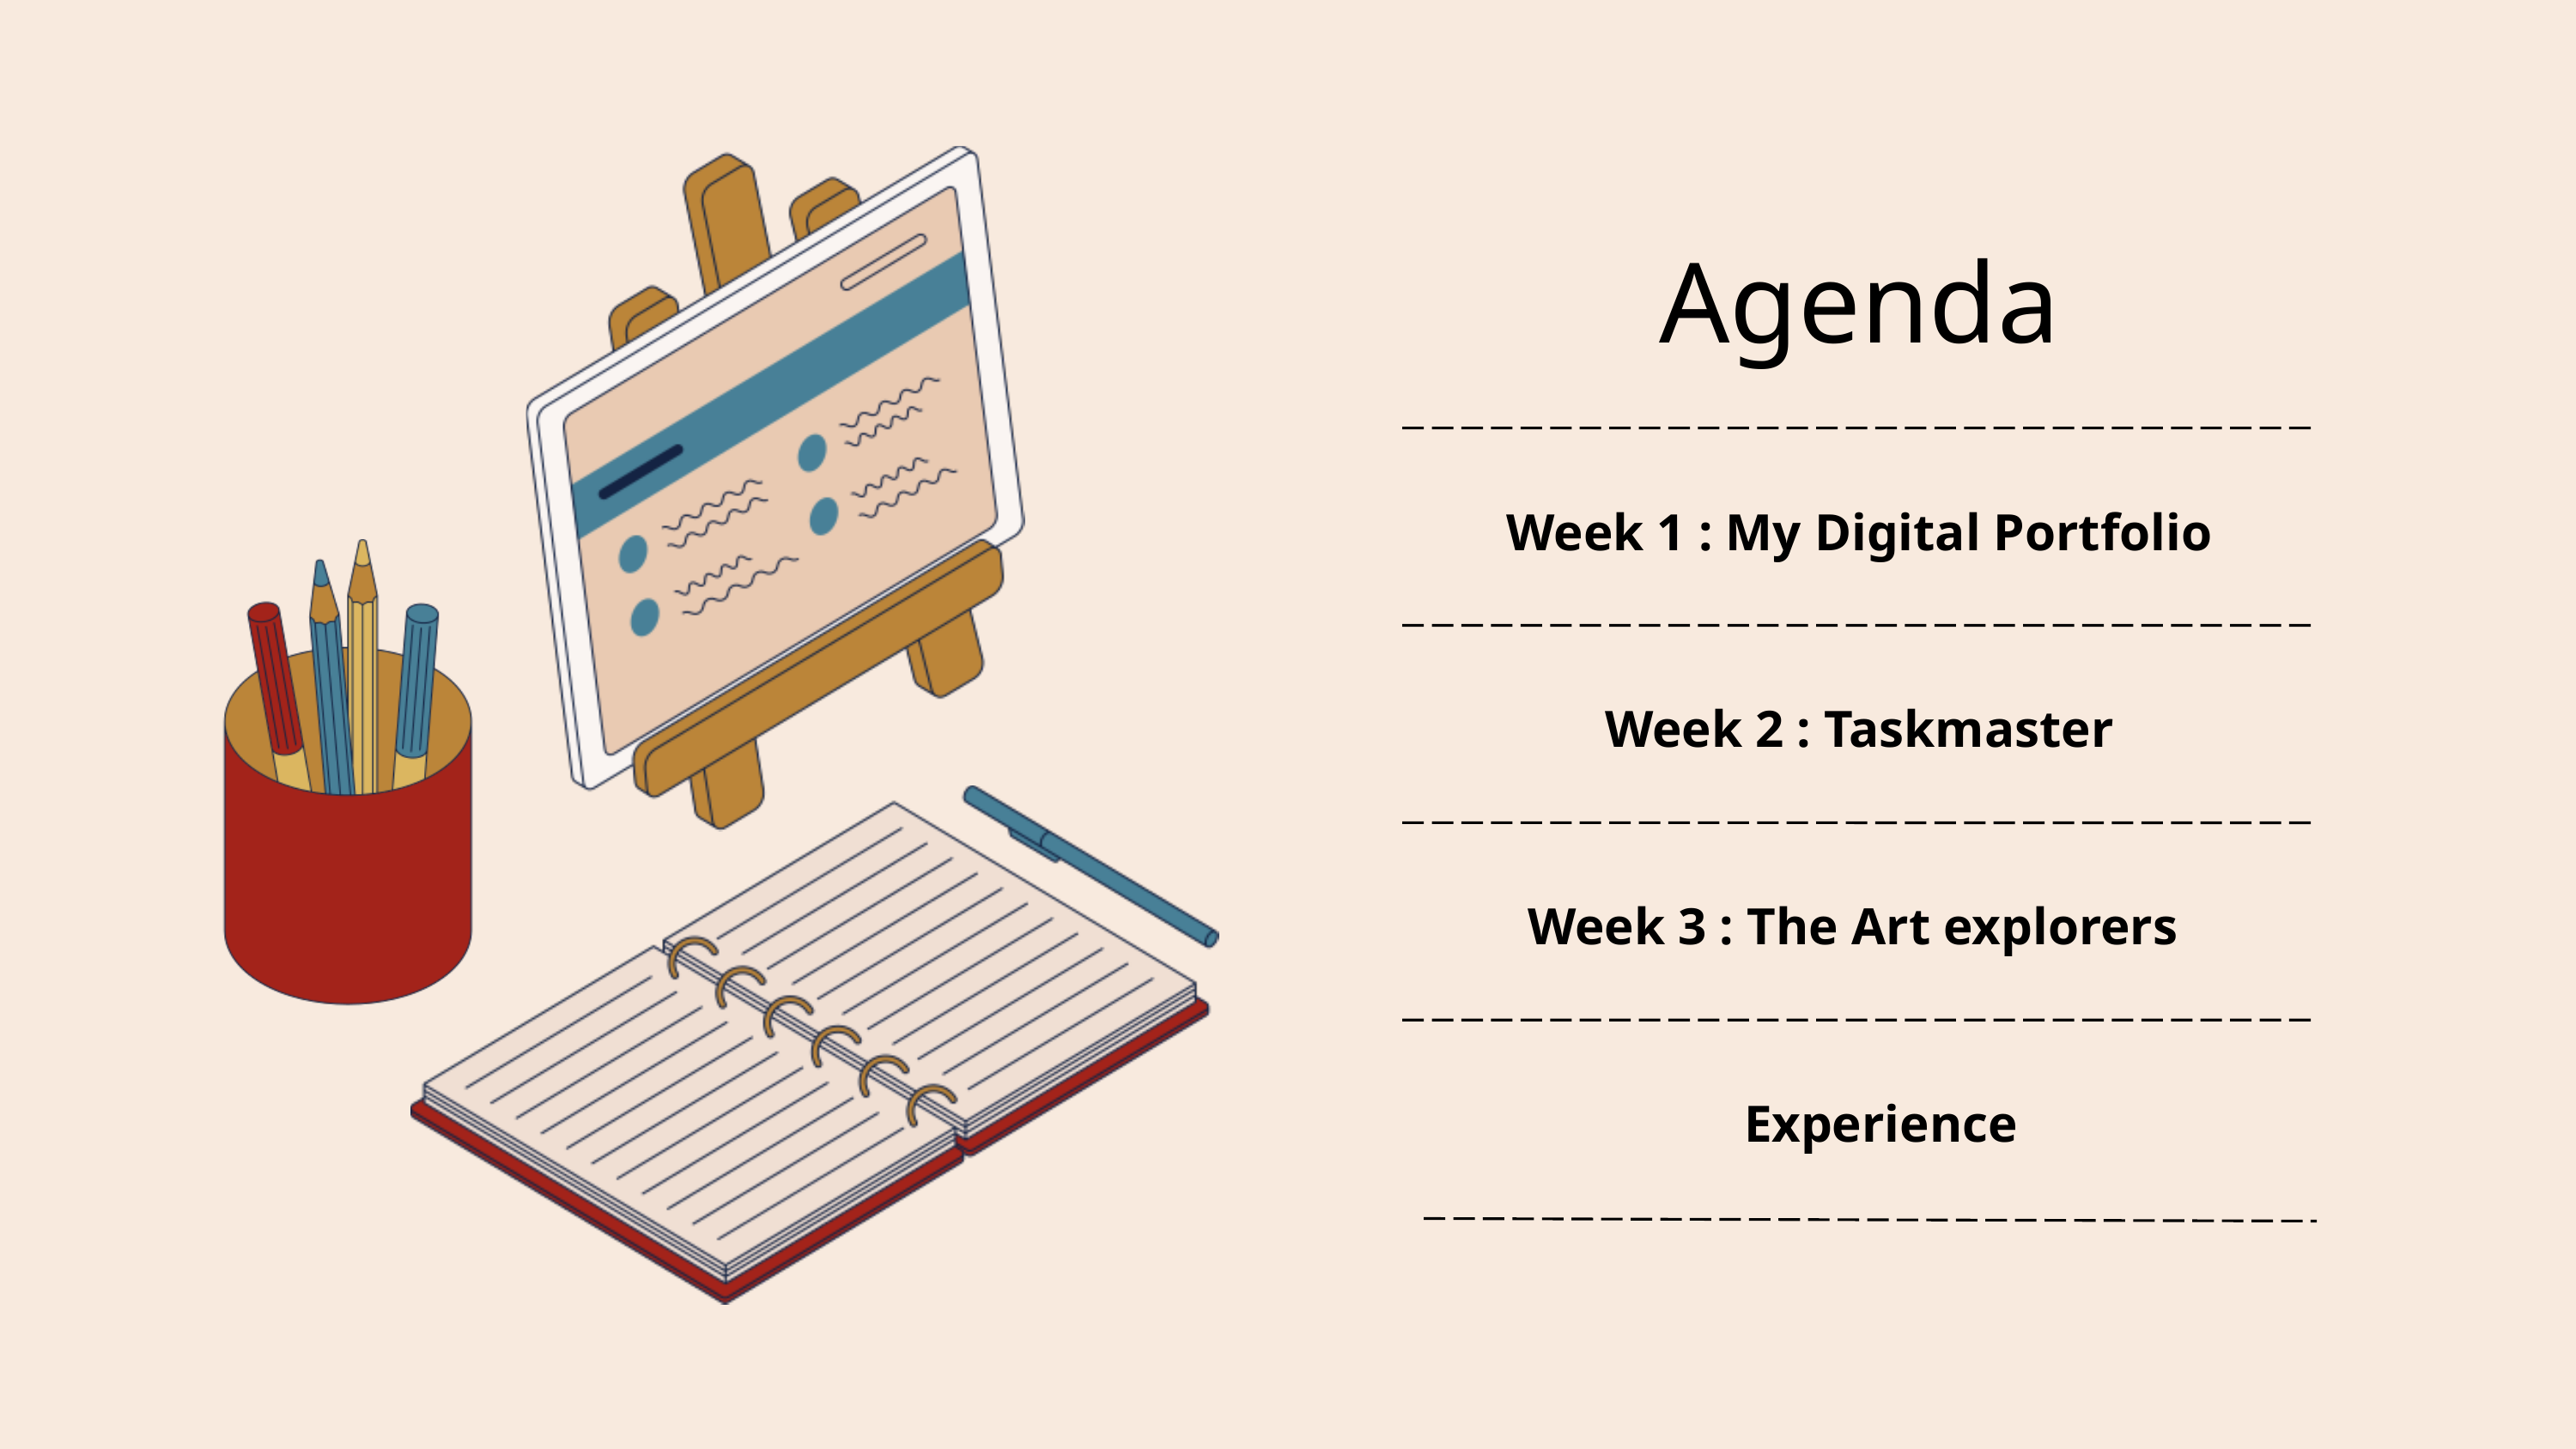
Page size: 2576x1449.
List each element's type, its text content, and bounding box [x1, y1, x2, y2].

text_box Week 1 : My Digital Portfolio [1402, 489, 2317, 561]
text_box Experience [1424, 1082, 2339, 1152]
text_box [410, 785, 1219, 1306]
text_box Week 3 : The Art explorers [1402, 884, 2317, 955]
text_box [526, 146, 1025, 833]
text_box [213, 539, 483, 1012]
text_box Week 2 : Taskmaster [1402, 687, 2317, 758]
text_box Agenda [1288, 209, 2432, 366]
